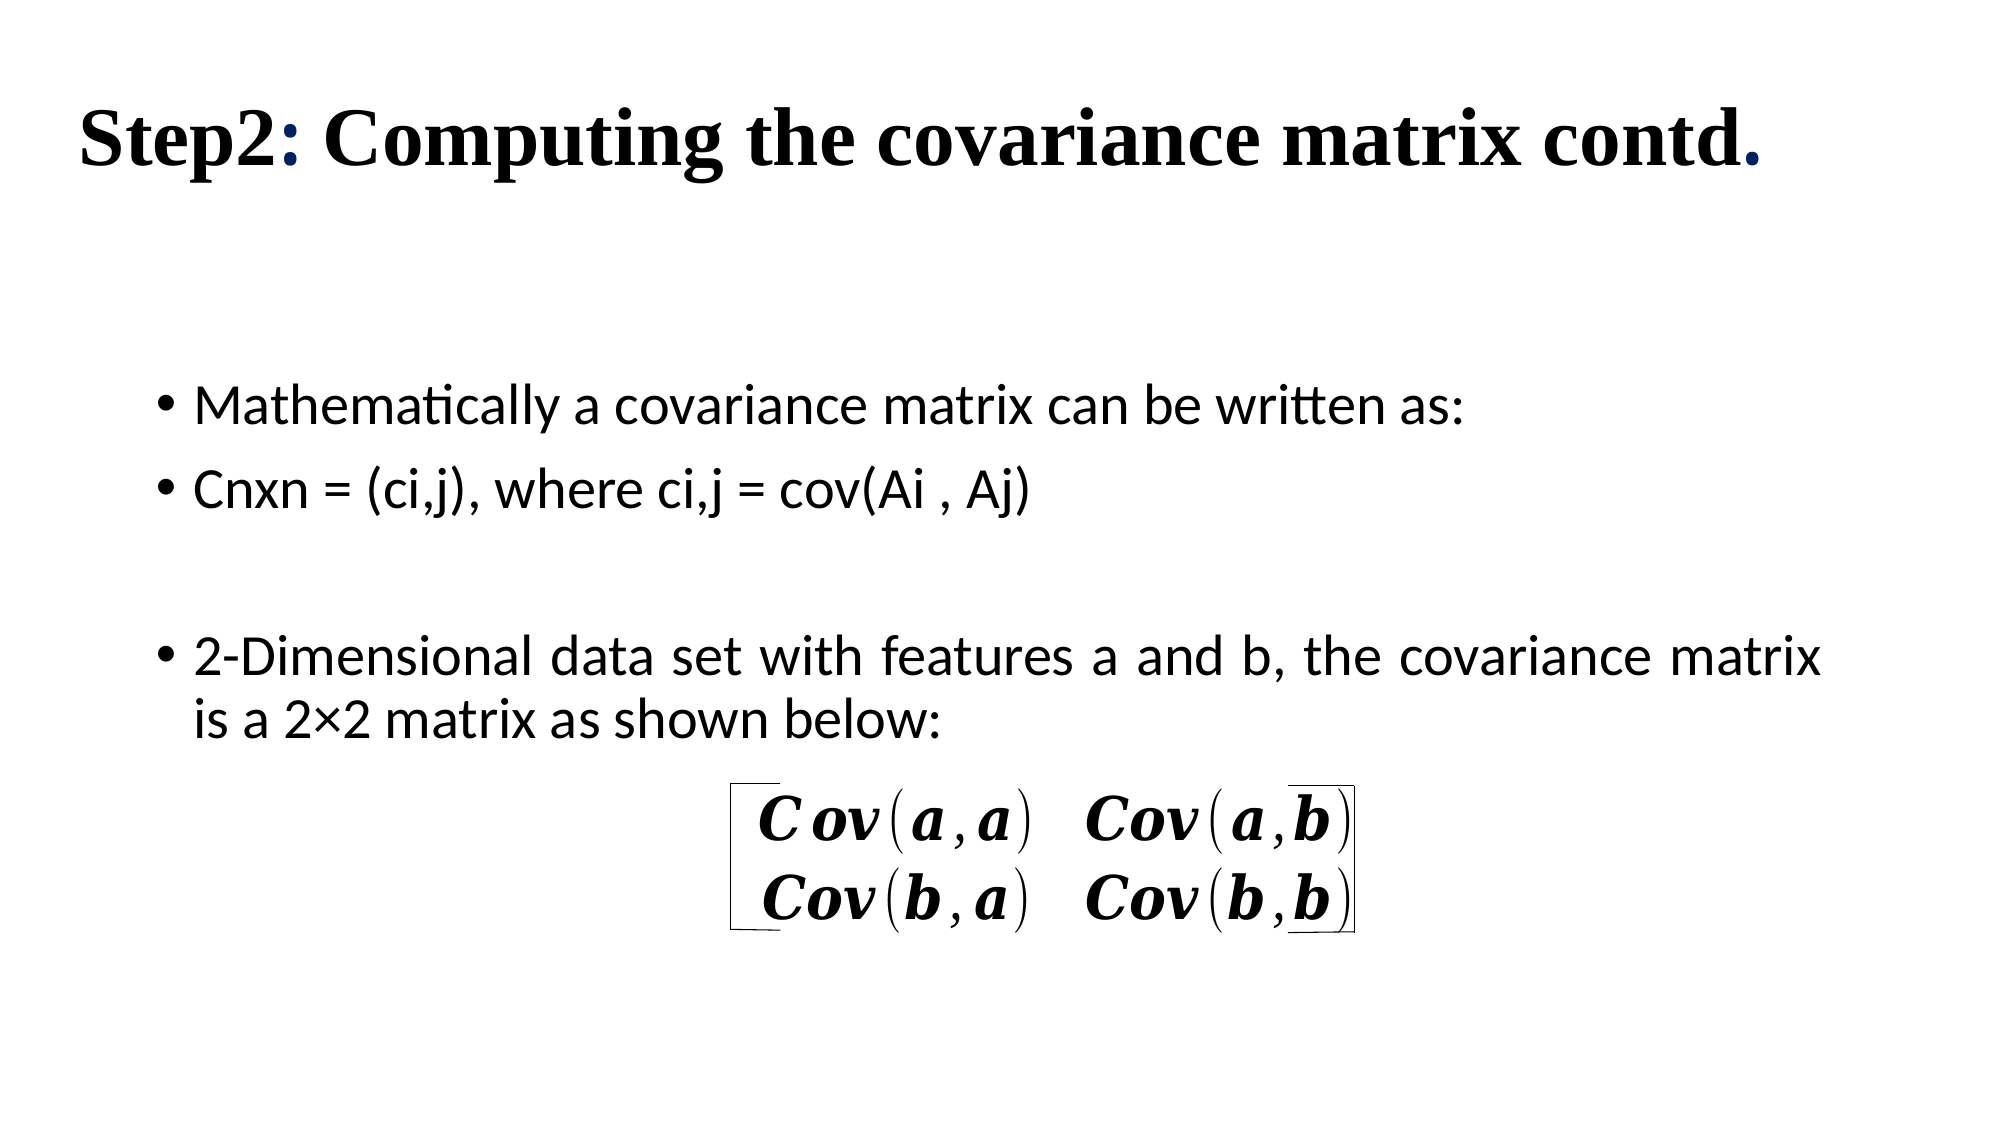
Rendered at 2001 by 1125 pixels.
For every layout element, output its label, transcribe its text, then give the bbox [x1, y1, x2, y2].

list Mathematically a covariance matrix can be written as: Cnxn = (ci,j), where ci,j = cov(Ai , Aj) 2-Dimensional data set with features a and b, the covariance matrix is a 2×2 matrix as shown below: [140, 366, 1838, 777]
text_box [730, 783, 781, 931]
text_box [1287, 785, 1355, 933]
title Step2: Computing the covariance matrix contd. [63, 73, 1853, 307]
